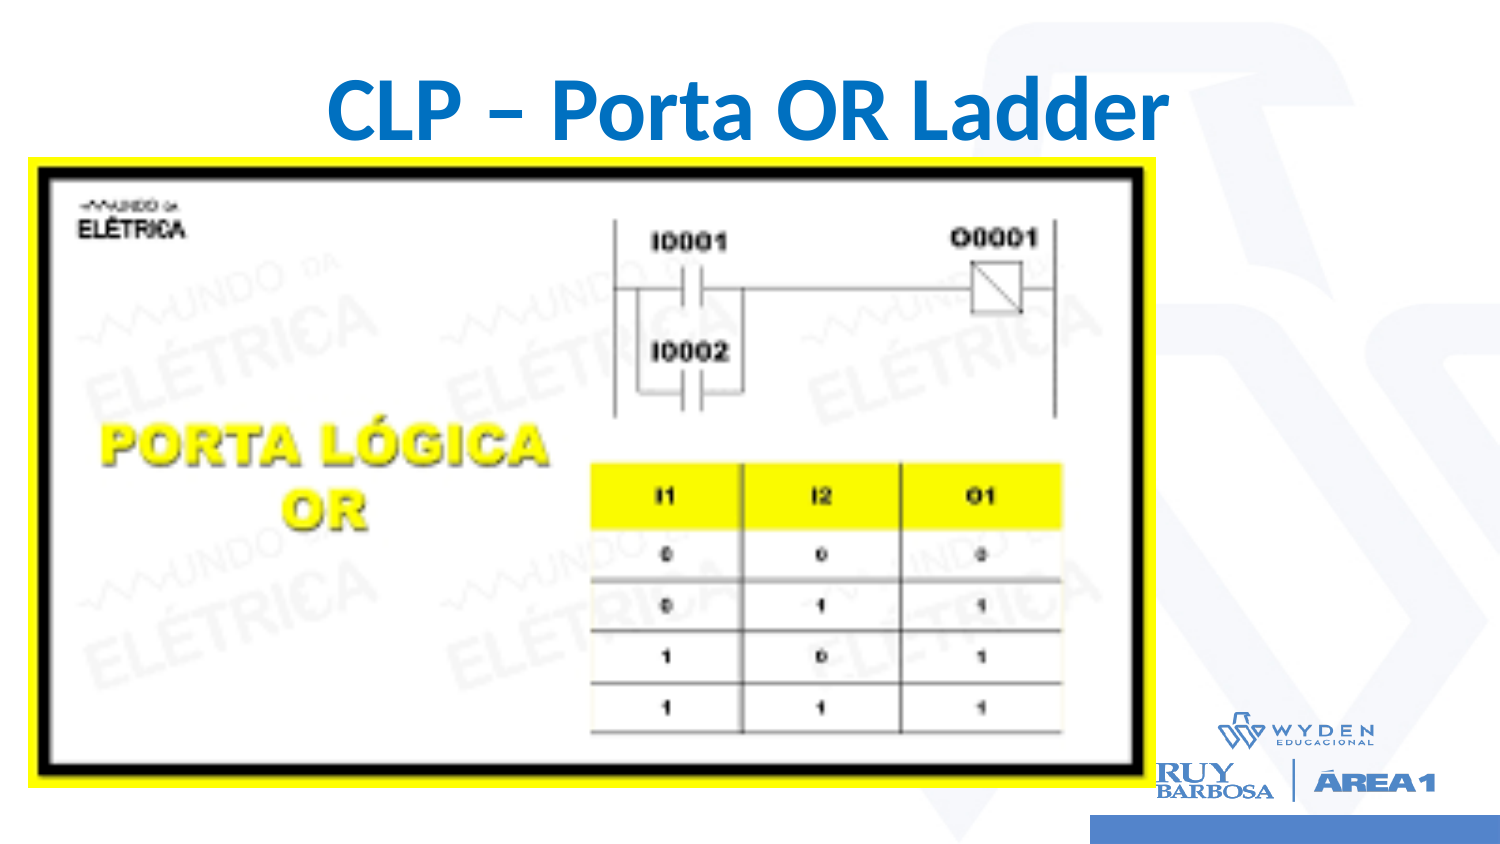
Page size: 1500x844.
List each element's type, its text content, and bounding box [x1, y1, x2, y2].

title CLP – Porta OR Ladder [74, 33, 1426, 169]
list . [22, 169, 1479, 826]
picture [0, 0, 1500, 844]
